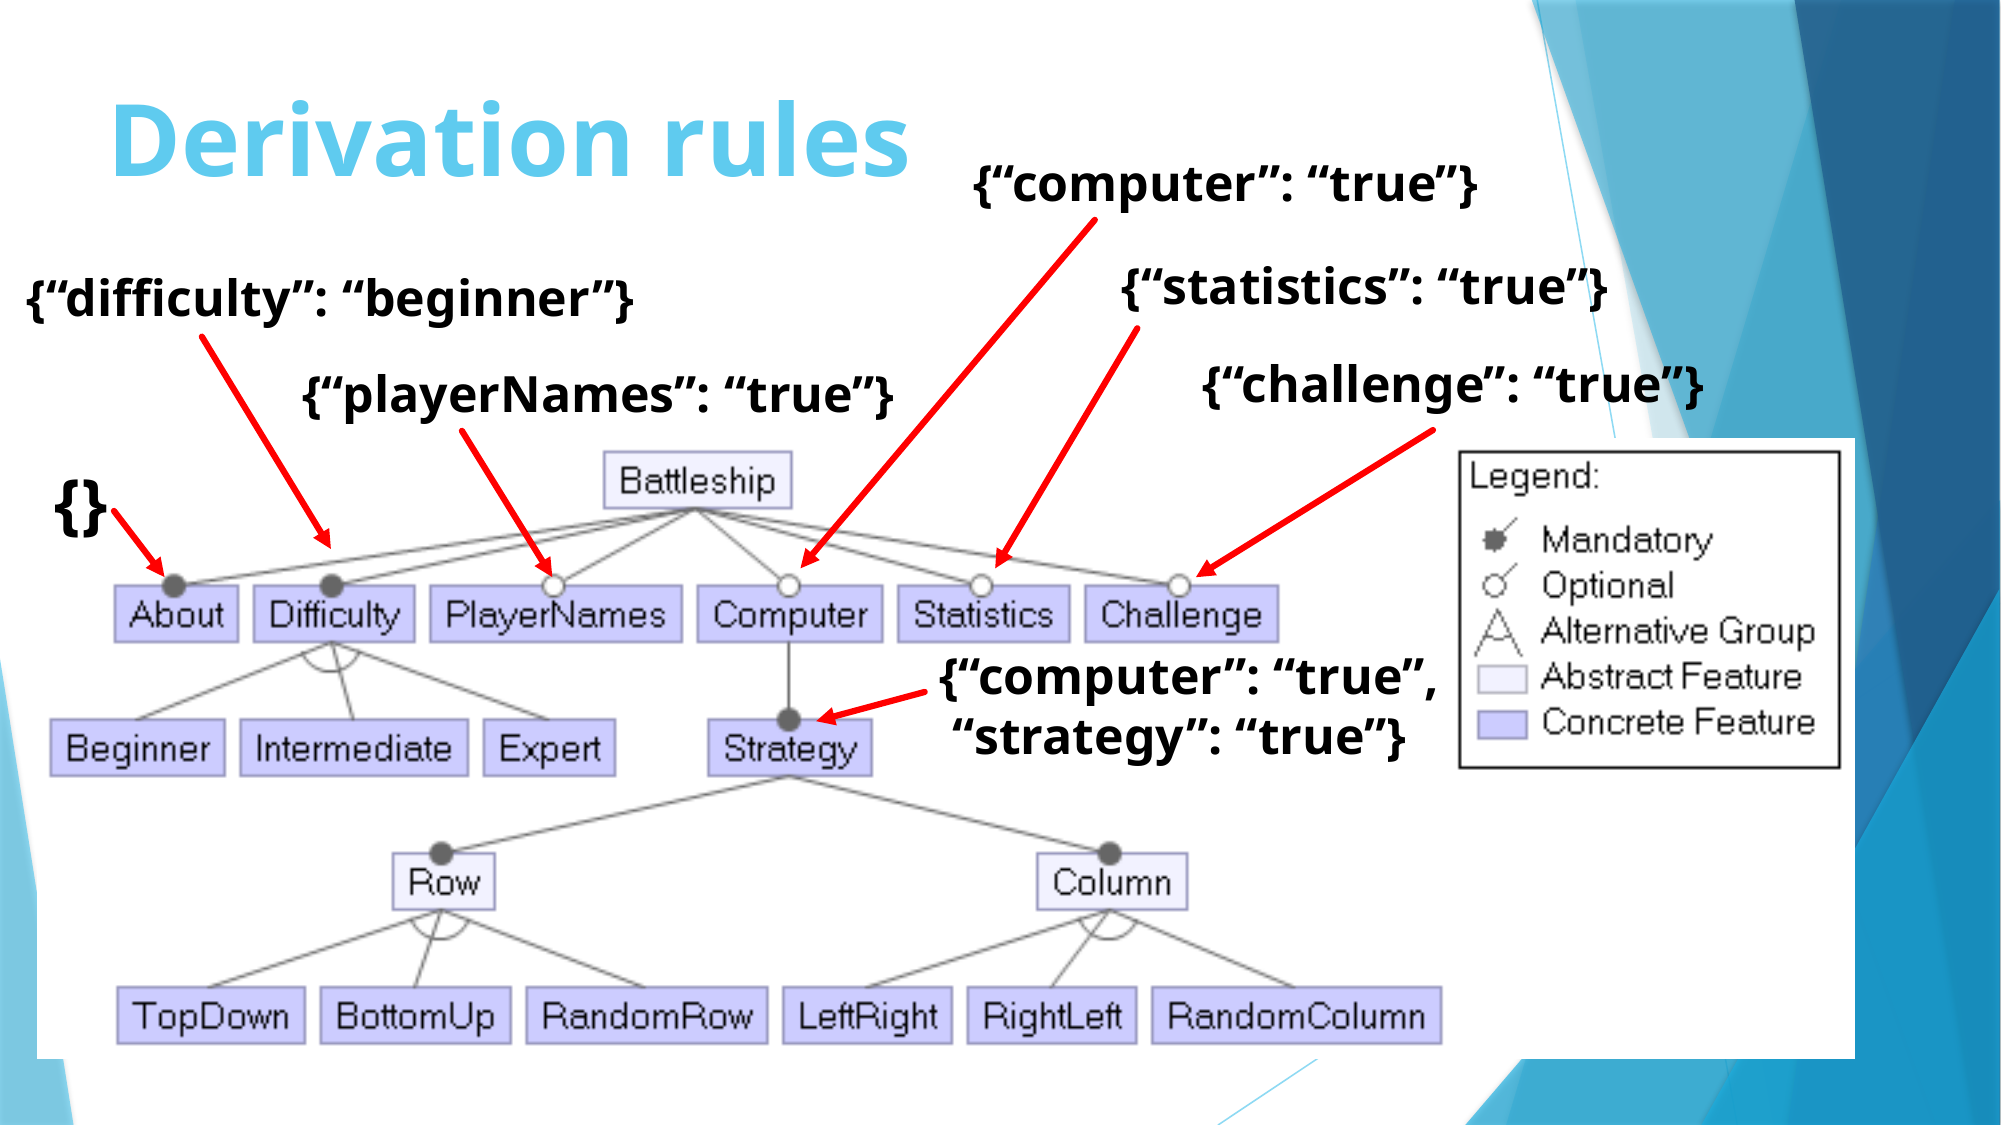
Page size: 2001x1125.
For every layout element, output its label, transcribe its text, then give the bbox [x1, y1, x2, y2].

text_box {“challenge”: “true”} [1188, 345, 1720, 421]
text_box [201, 336, 332, 550]
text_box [994, 327, 1138, 569]
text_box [1195, 429, 1434, 578]
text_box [799, 219, 1096, 569]
title Derivation rules [92, 68, 1503, 286]
text_box {“computer”: “true”} [958, 144, 1494, 219]
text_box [461, 430, 553, 578]
picture [36, 437, 1856, 1060]
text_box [815, 691, 926, 722]
text_box {“difficulty”: “beginner”} [12, 258, 650, 334]
text_box {“playerNames”: “true”} [338, 355, 795, 430]
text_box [113, 510, 166, 578]
text_box {“statistics”: “true”} [1107, 247, 1624, 323]
